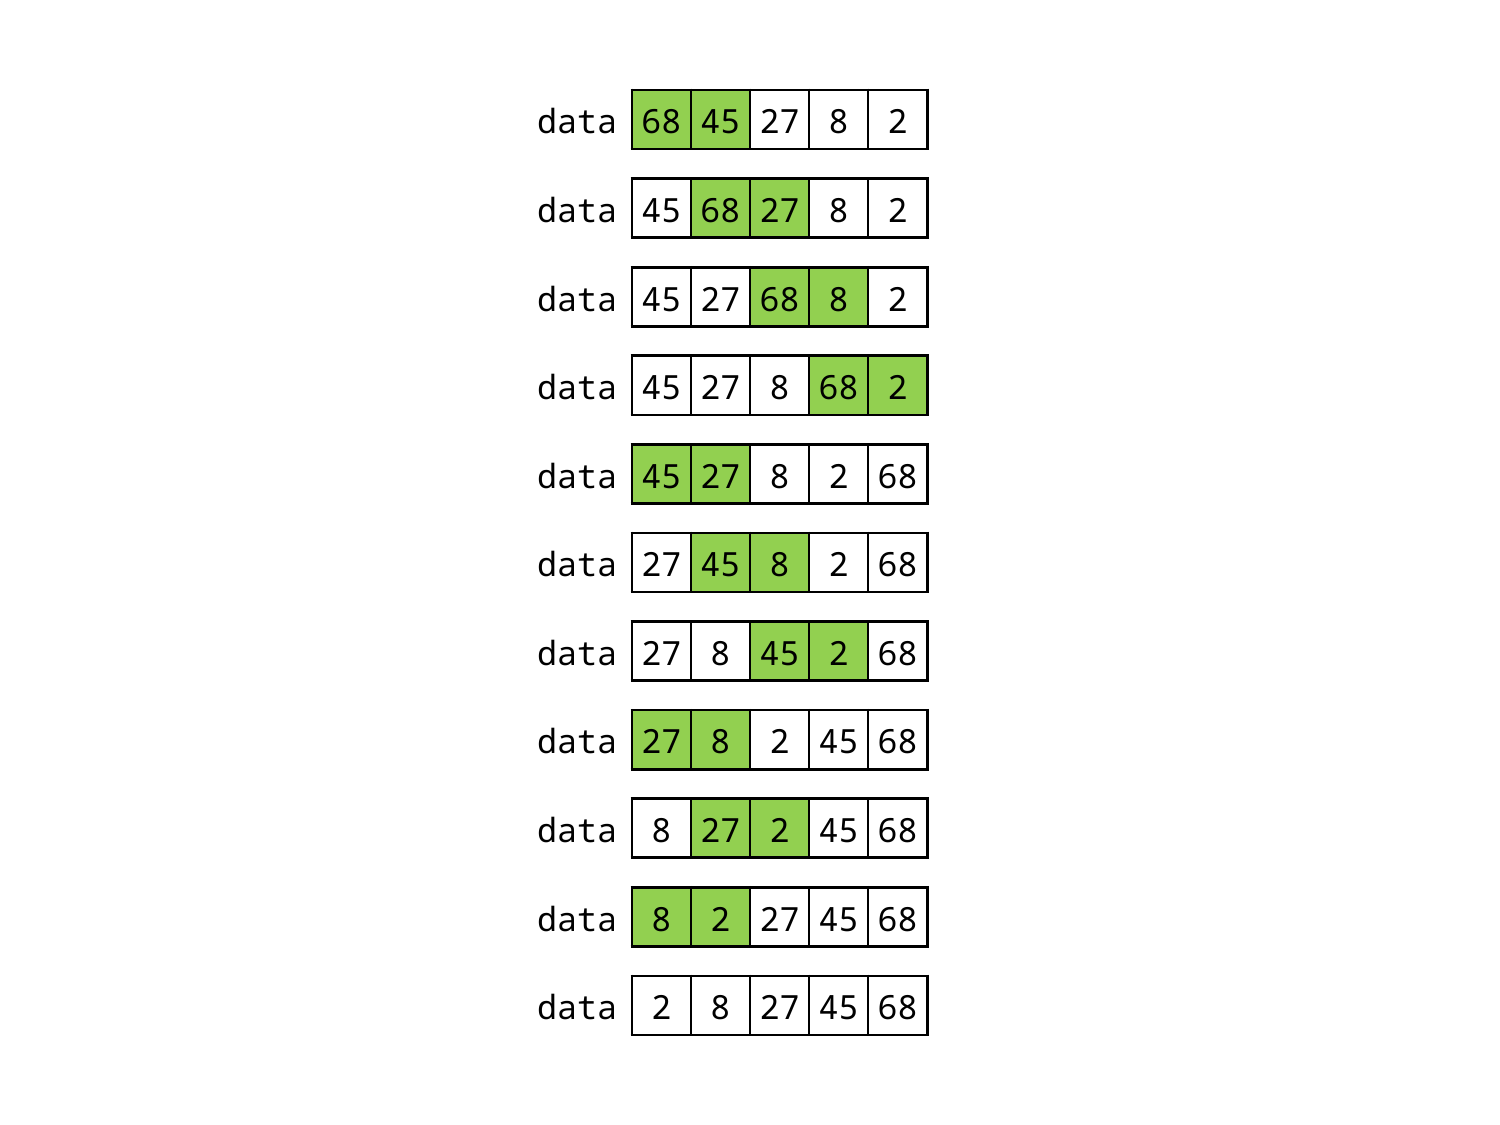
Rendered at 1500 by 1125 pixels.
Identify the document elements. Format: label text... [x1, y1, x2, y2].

table_header data [514, 887, 631, 946]
table_header data [514, 267, 631, 326]
table_header 8 [751, 357, 808, 414]
table_header 27 [633, 623, 690, 679]
table_header 27 [751, 889, 808, 945]
table_header 27 [751, 180, 808, 236]
table_header 45 [810, 800, 867, 856]
table_header 27 [692, 446, 749, 502]
table_header data [514, 710, 631, 769]
table_header 27 [692, 269, 749, 325]
table_header 68 [633, 91, 690, 148]
table_header 68 [869, 977, 926, 1034]
table_header 45 [633, 446, 690, 502]
table_header 2 [751, 800, 808, 856]
table_header 2 [869, 357, 926, 414]
table_header 45 [633, 357, 690, 414]
table_header 68 [751, 269, 808, 325]
table_header 2 [810, 534, 867, 591]
table_header 8 [751, 534, 808, 591]
table_header 45 [810, 711, 867, 768]
table_header 2 [810, 623, 867, 679]
table_header 45 [810, 889, 867, 945]
table_header 45 [633, 269, 690, 325]
table_header 27 [751, 977, 808, 1034]
table_header 8 [633, 800, 690, 856]
table_header 8 [692, 711, 749, 768]
table_header 68 [869, 800, 926, 856]
table_header 8 [810, 91, 867, 148]
table_header data [514, 622, 631, 681]
table_header 27 [692, 357, 749, 414]
table_header 68 [869, 446, 926, 502]
table_header 68 [869, 534, 926, 591]
table_header data [514, 444, 631, 503]
table_header 68 [810, 357, 867, 414]
table_header data [514, 356, 631, 415]
table_header 8 [692, 977, 749, 1034]
table_header 2 [692, 889, 749, 945]
table_header 2 [810, 446, 867, 502]
table_header 2 [869, 180, 926, 236]
table_header 45 [751, 623, 808, 679]
table_header 45 [692, 534, 749, 591]
table_header 27 [633, 711, 690, 768]
table_header 8 [810, 180, 867, 236]
table_header data [514, 90, 631, 149]
table_header 27 [692, 800, 749, 856]
table_header 68 [869, 889, 926, 945]
table_header 8 [810, 269, 867, 325]
table_header 2 [869, 269, 926, 325]
table_header 8 [751, 446, 808, 502]
table_header 68 [692, 180, 749, 236]
table_header 27 [633, 534, 690, 591]
table_header 27 [751, 91, 808, 148]
table_header 8 [692, 623, 749, 679]
table_header data [514, 799, 631, 858]
table_header 2 [633, 977, 690, 1034]
table_header 2 [751, 711, 808, 768]
table_header 45 [692, 91, 749, 148]
table_header data [514, 179, 631, 238]
table_header 8 [633, 889, 690, 945]
table_header data [514, 533, 631, 592]
table_header 68 [869, 711, 926, 768]
table_header 45 [810, 977, 867, 1034]
table_header 2 [869, 91, 926, 148]
table_header 68 [869, 623, 926, 679]
table_header data [514, 976, 631, 1035]
table_header 45 [633, 180, 690, 236]
